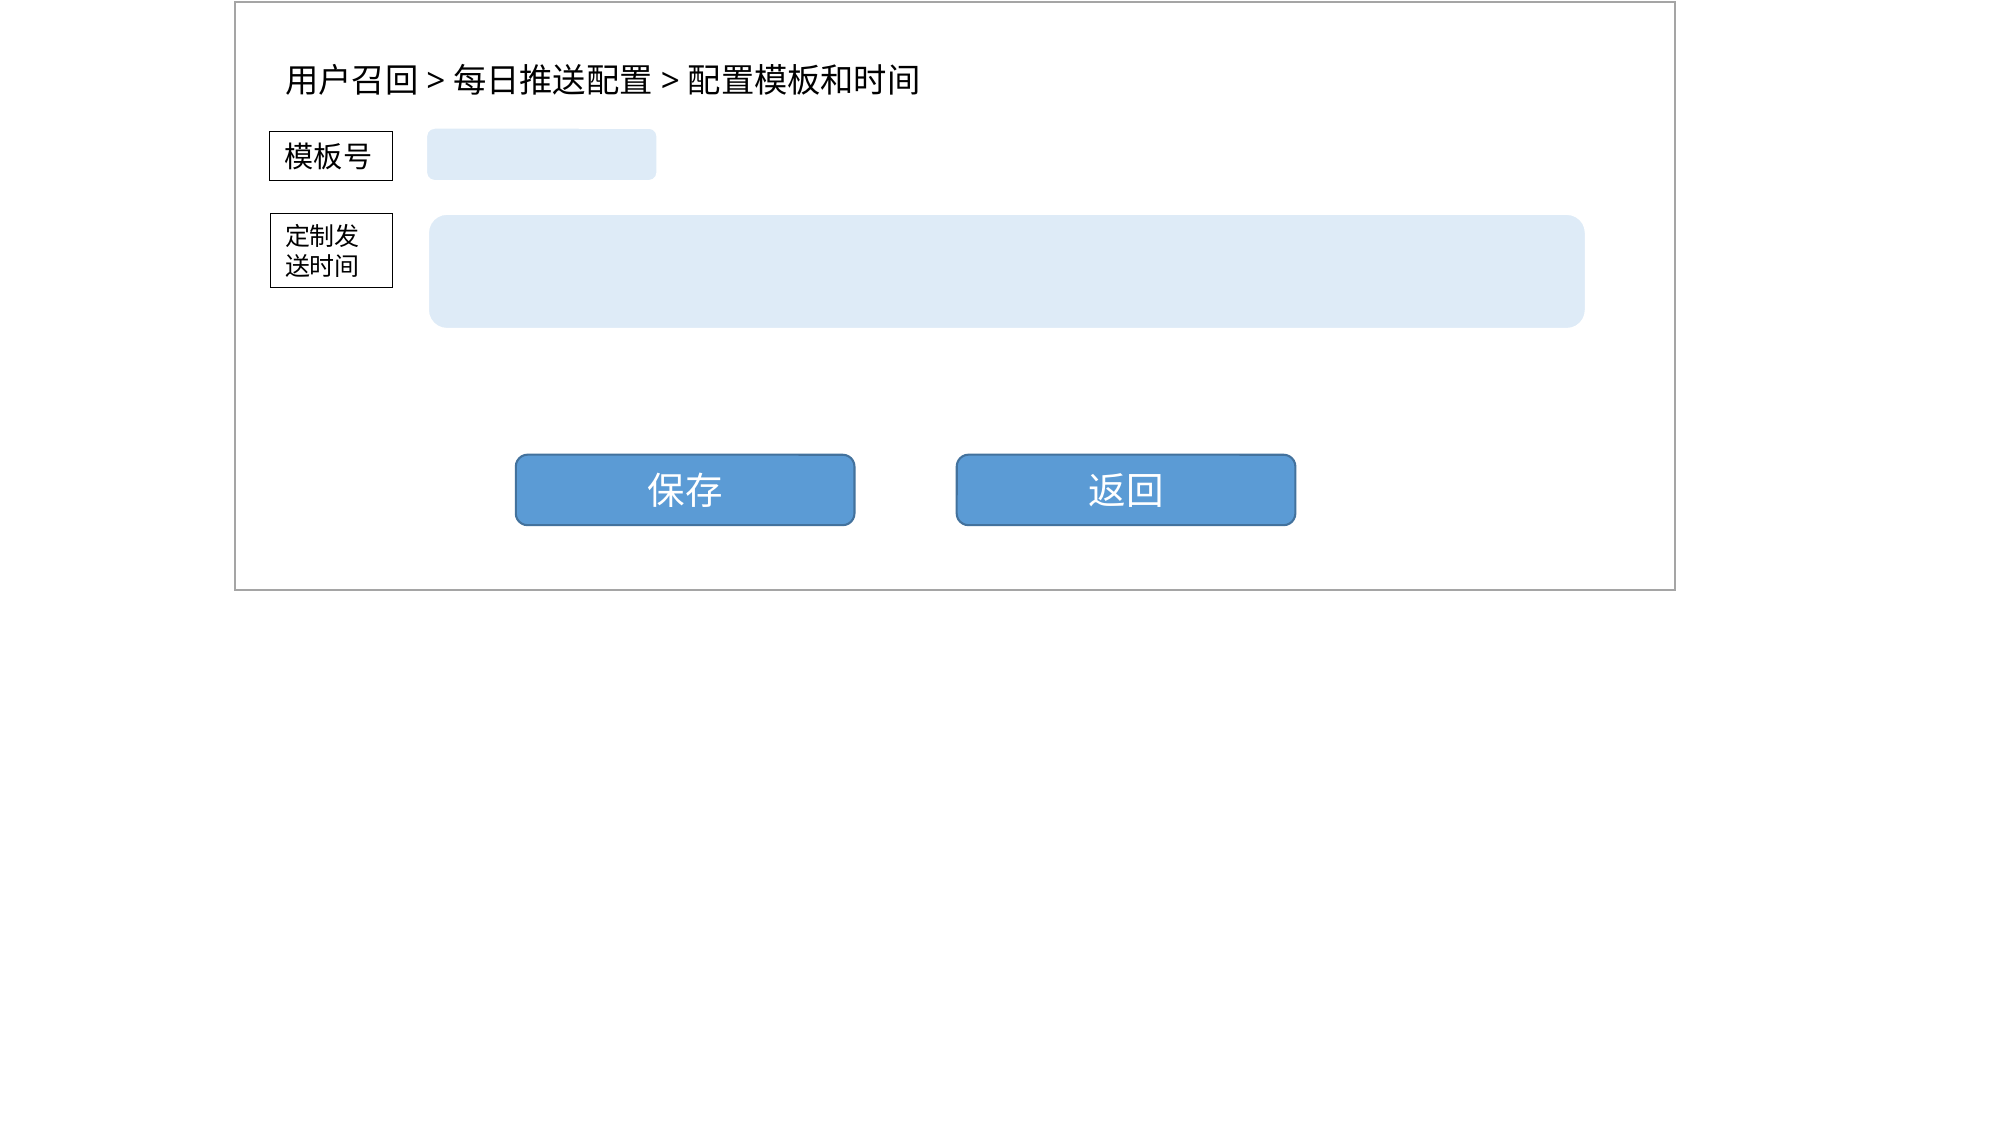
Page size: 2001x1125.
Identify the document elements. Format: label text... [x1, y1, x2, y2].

text_box [425, 211, 1588, 332]
text_box 返回 [955, 453, 1297, 527]
text_box 模板号 [269, 131, 393, 181]
text_box 定制发送时间 [270, 213, 393, 288]
text_box 保存 [514, 453, 856, 527]
title 用户召回>每日推送配置>配置模板和时间 [270, 33, 1078, 131]
text_box [234, 1, 1676, 591]
text_box [423, 125, 660, 184]
